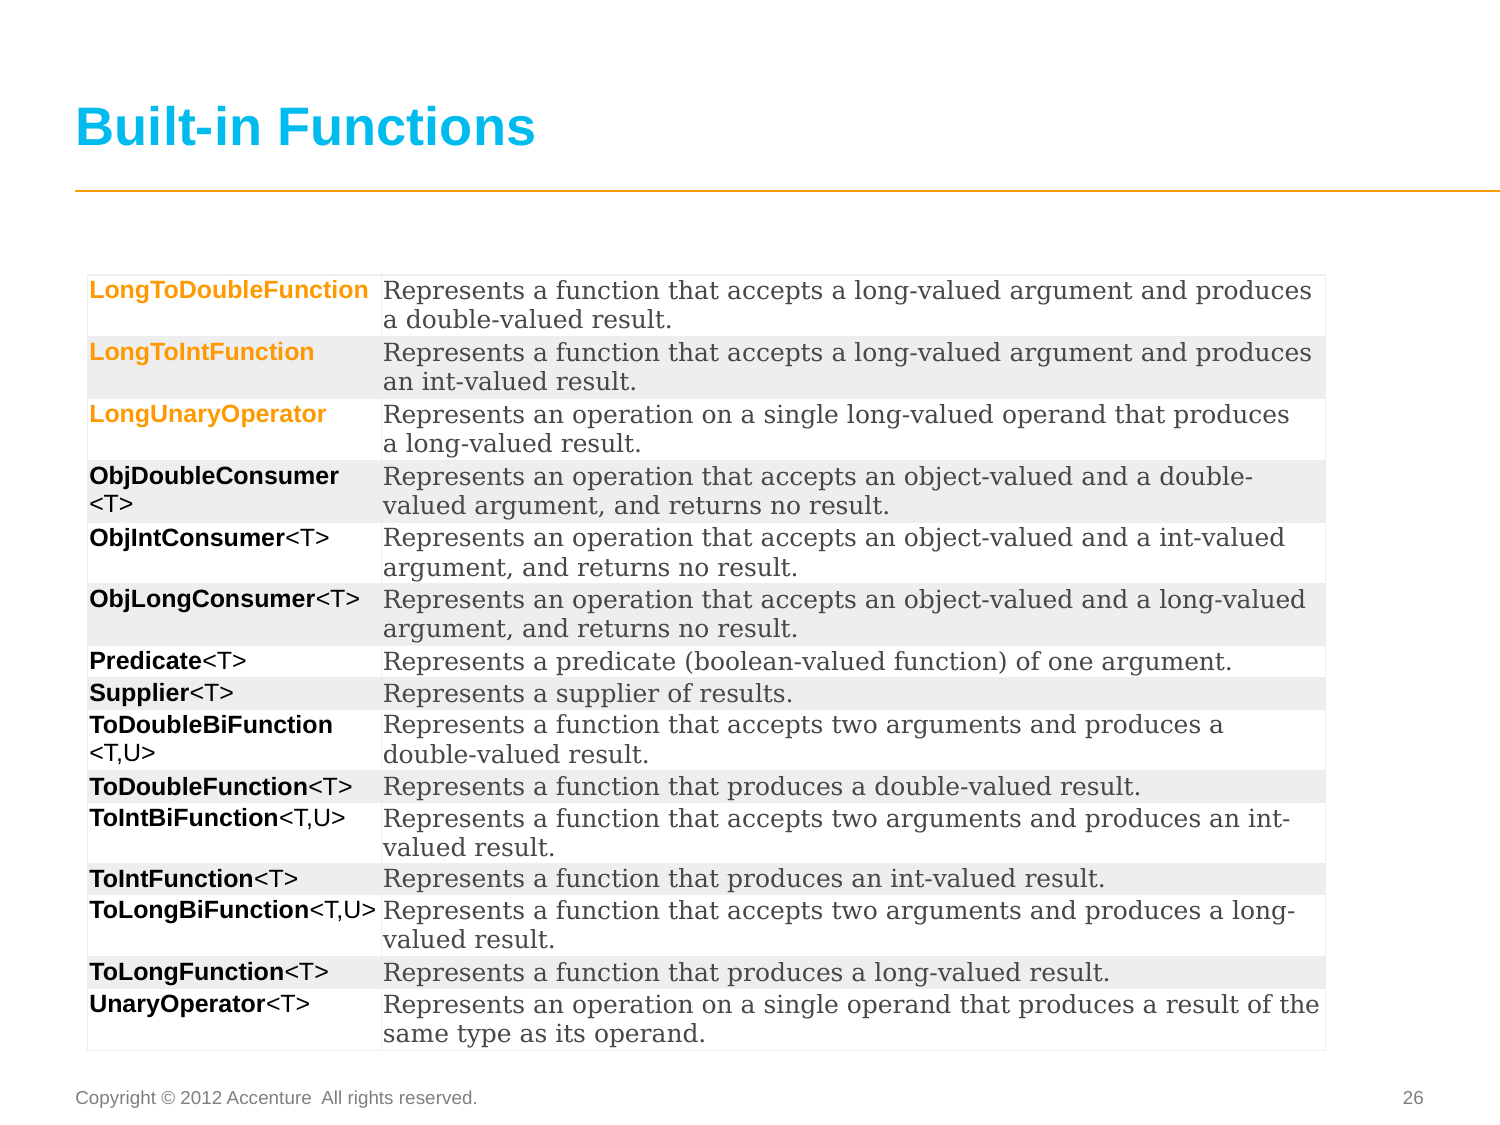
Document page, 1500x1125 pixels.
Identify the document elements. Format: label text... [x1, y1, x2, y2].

table_cell Represents an operation on a single long-valued operand that produces a long-valued result. [382, 399, 1325, 460]
table_cell Represents a function that accepts a long-valued argument and produces an int-valued result. [382, 337, 1325, 398]
table_cell Represents a supplier of results. [382, 678, 1325, 709]
table_cell ToIntBiFunction<T,U> [88, 803, 381, 863]
table_cell ToDoubleFunction<T> [88, 771, 381, 802]
table_cell Represents a function that accepts two arguments and produces an int-valued result. [382, 803, 1325, 863]
table_cell Represents a function that accepts two arguments and produces a long-valued result. [382, 895, 1325, 956]
table_cell ObjIntConsumer<T> [88, 523, 381, 583]
table_cell Predicate<T> [88, 646, 381, 677]
table_header Represents a function that accepts a long-valued argument and produces a double-valued result. [382, 276, 1325, 336]
table_cell ObjDoubleConsumer<T> [88, 461, 381, 522]
table_cell Represents an operation on a single operand that produces a result of the same type as its operand. [382, 989, 1325, 1050]
table_cell Represents a function that produces a double-valued result. [382, 771, 1325, 802]
table_header LongToDoubleFunction [88, 276, 381, 336]
table_cell ToIntFunction<T> [88, 864, 381, 894]
table_cell Represents an operation that accepts an object-valued and a double-valued argument, and returns no result. [382, 461, 1325, 522]
table_cell Represents a predicate (boolean-valued function) of one argument. [382, 646, 1325, 677]
table_cell ObjLongConsumer<T> [88, 584, 381, 645]
table_cell LongToIntFunction [88, 337, 381, 398]
table_cell Represents a function that accepts two arguments and produces a double-valued result. [382, 710, 1325, 770]
table_cell Represents an operation that accepts an object-valued and a long-valued argument, and returns no result. [382, 584, 1325, 645]
table_cell LongUnaryOperator [88, 399, 381, 460]
table_cell Supplier<T> [88, 678, 381, 709]
table_cell ToLongBiFunction<T,U> [88, 895, 381, 956]
table_cell UnaryOperator<T> [88, 989, 381, 1050]
table_cell Represents a function that produces a long-valued result. [382, 957, 1325, 988]
table_cell ToLongFunction<T> [88, 957, 381, 988]
table_cell Represents a function that produces an int-valued result. [382, 864, 1325, 894]
table_cell ToDoubleBiFunction<T,U> [88, 710, 381, 770]
title Built-in Functions [75, 27, 1422, 157]
table_cell Represents an operation that accepts an object-valued and a int-valued argument, and returns no result. [382, 523, 1325, 583]
